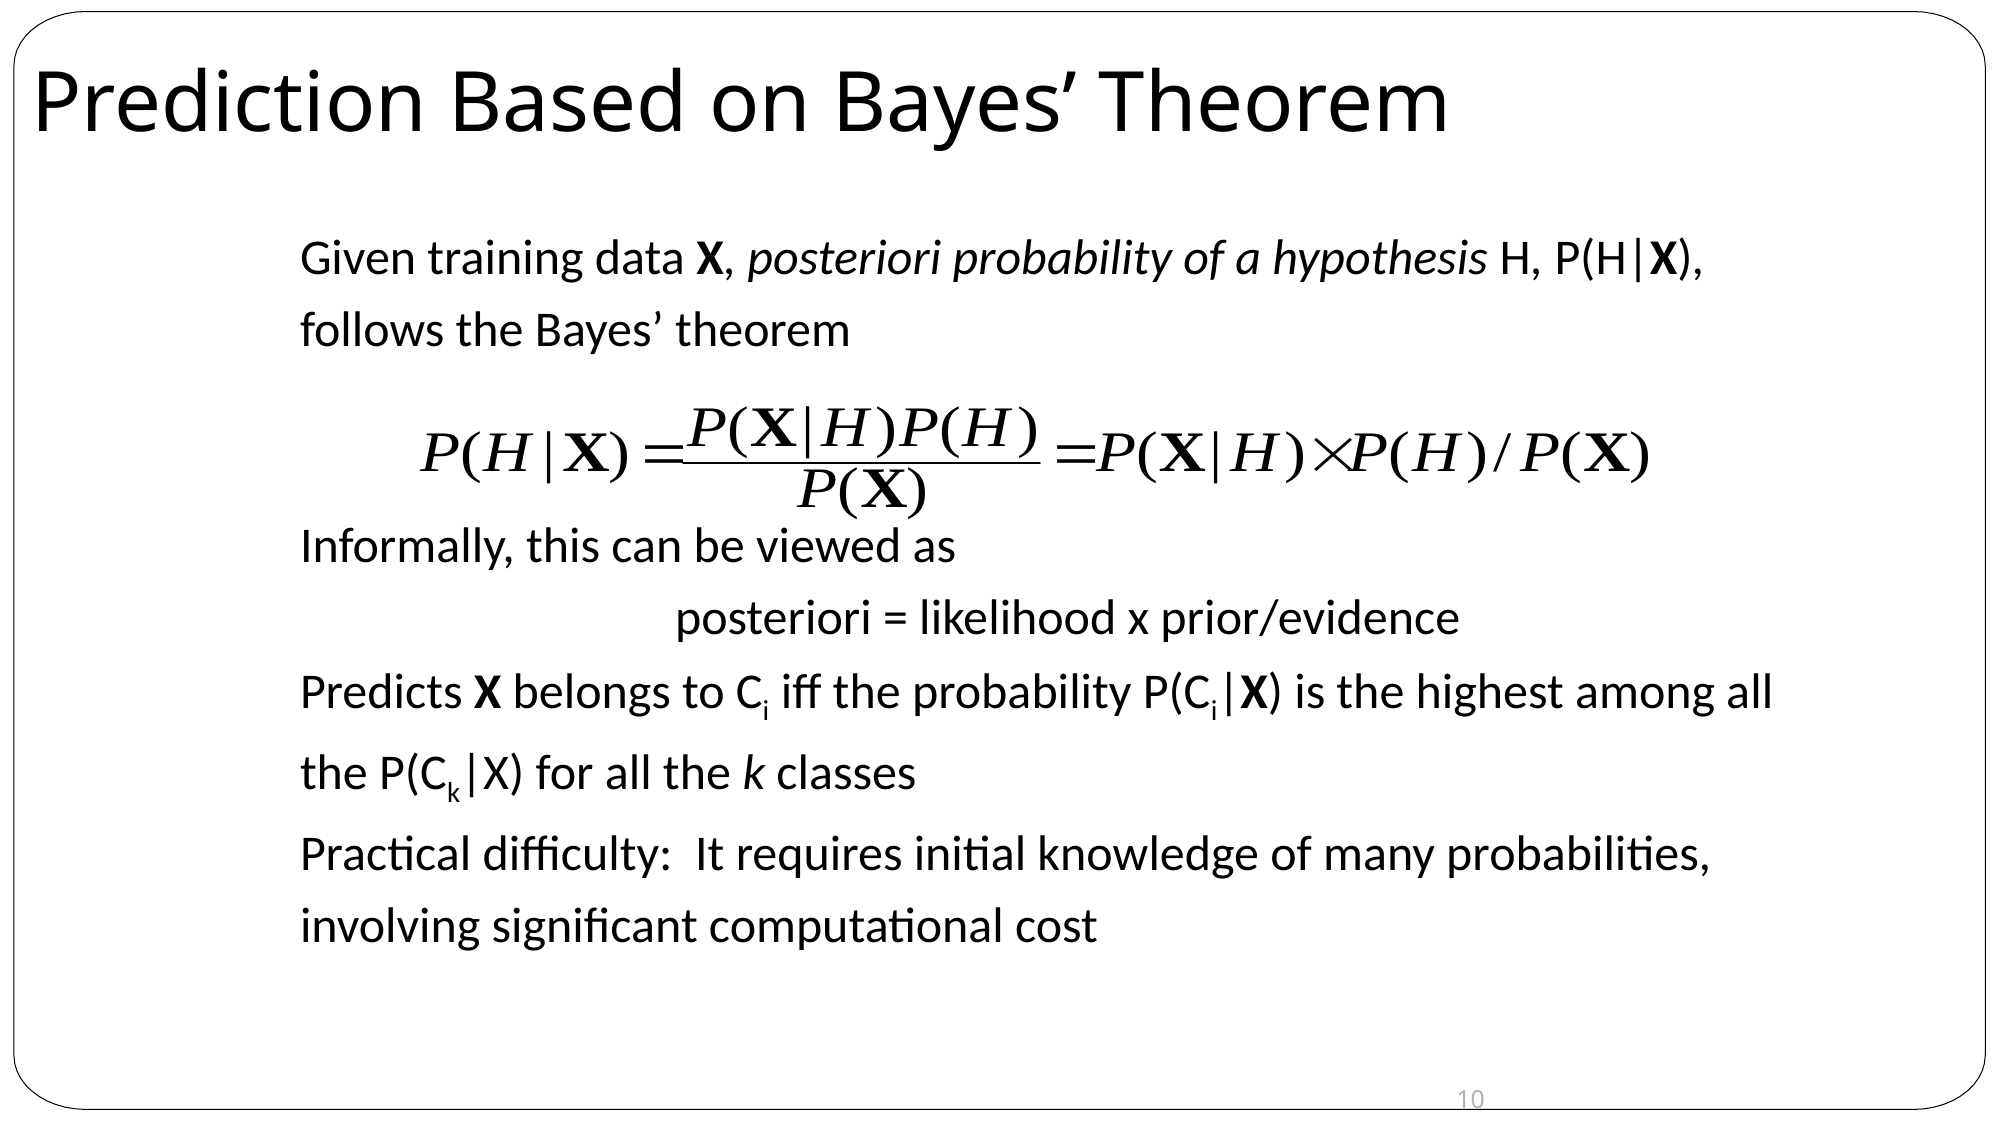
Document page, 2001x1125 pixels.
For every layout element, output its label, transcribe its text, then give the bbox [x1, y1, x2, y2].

title Prediction Based on Bayes’ Theorem [31, 48, 1532, 149]
slide_number 10 [1187, 1062, 1500, 1125]
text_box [412, 399, 1657, 527]
list Given training data X, posteriori probability of a hypothesis H, P(H|X), follows the Bayes’ theorem Informally, this can be viewed as posteriori = likelihood x prior/evidence Predicts X belongs to Ci iff the probability P(Ci|X) is the highest among all the P(Ck|X) for all the k classes Practical difficulty: It requires initial knowledge of many probabilities, involving significant computational cost [300, 212, 1839, 935]
